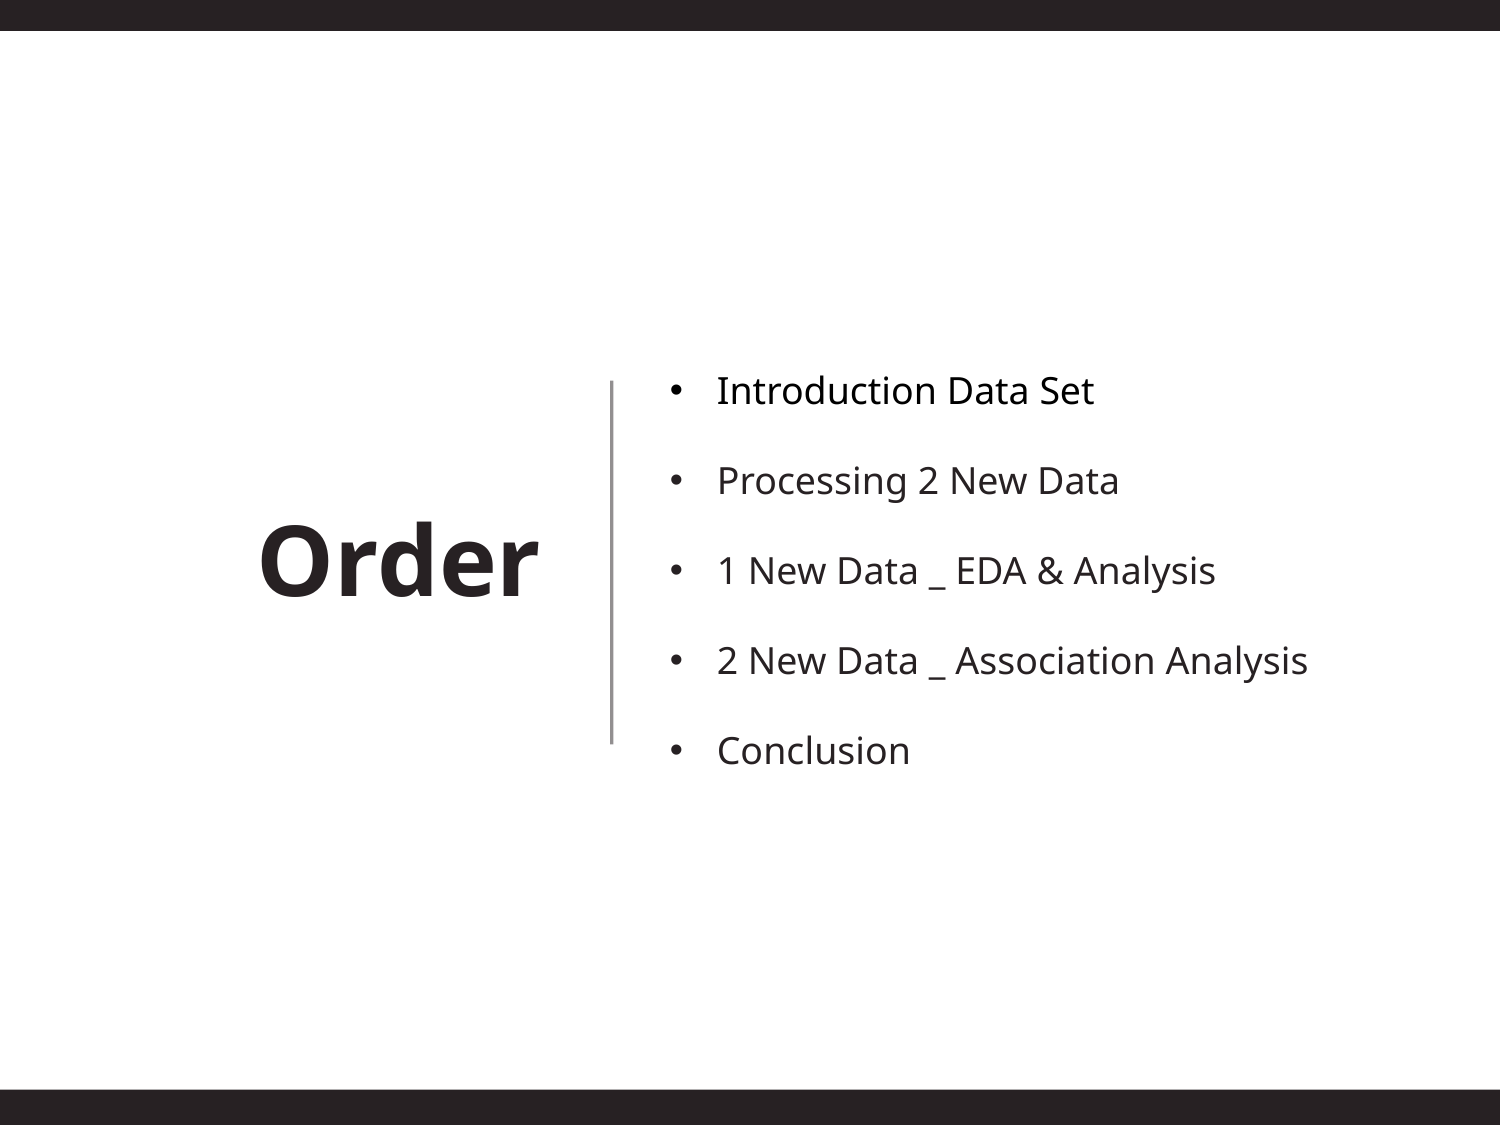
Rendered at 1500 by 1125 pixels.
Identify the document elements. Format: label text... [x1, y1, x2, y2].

text_box [0, 0, 1500, 33]
text_box Order [241, 491, 573, 742]
text_box [0, 1087, 1500, 1125]
text_box Introduction Data Set Processing 2 New Data 1 New Data _ EDA & Analysis 2 New Data _ Association Analysis Conclusion [655, 314, 1388, 780]
